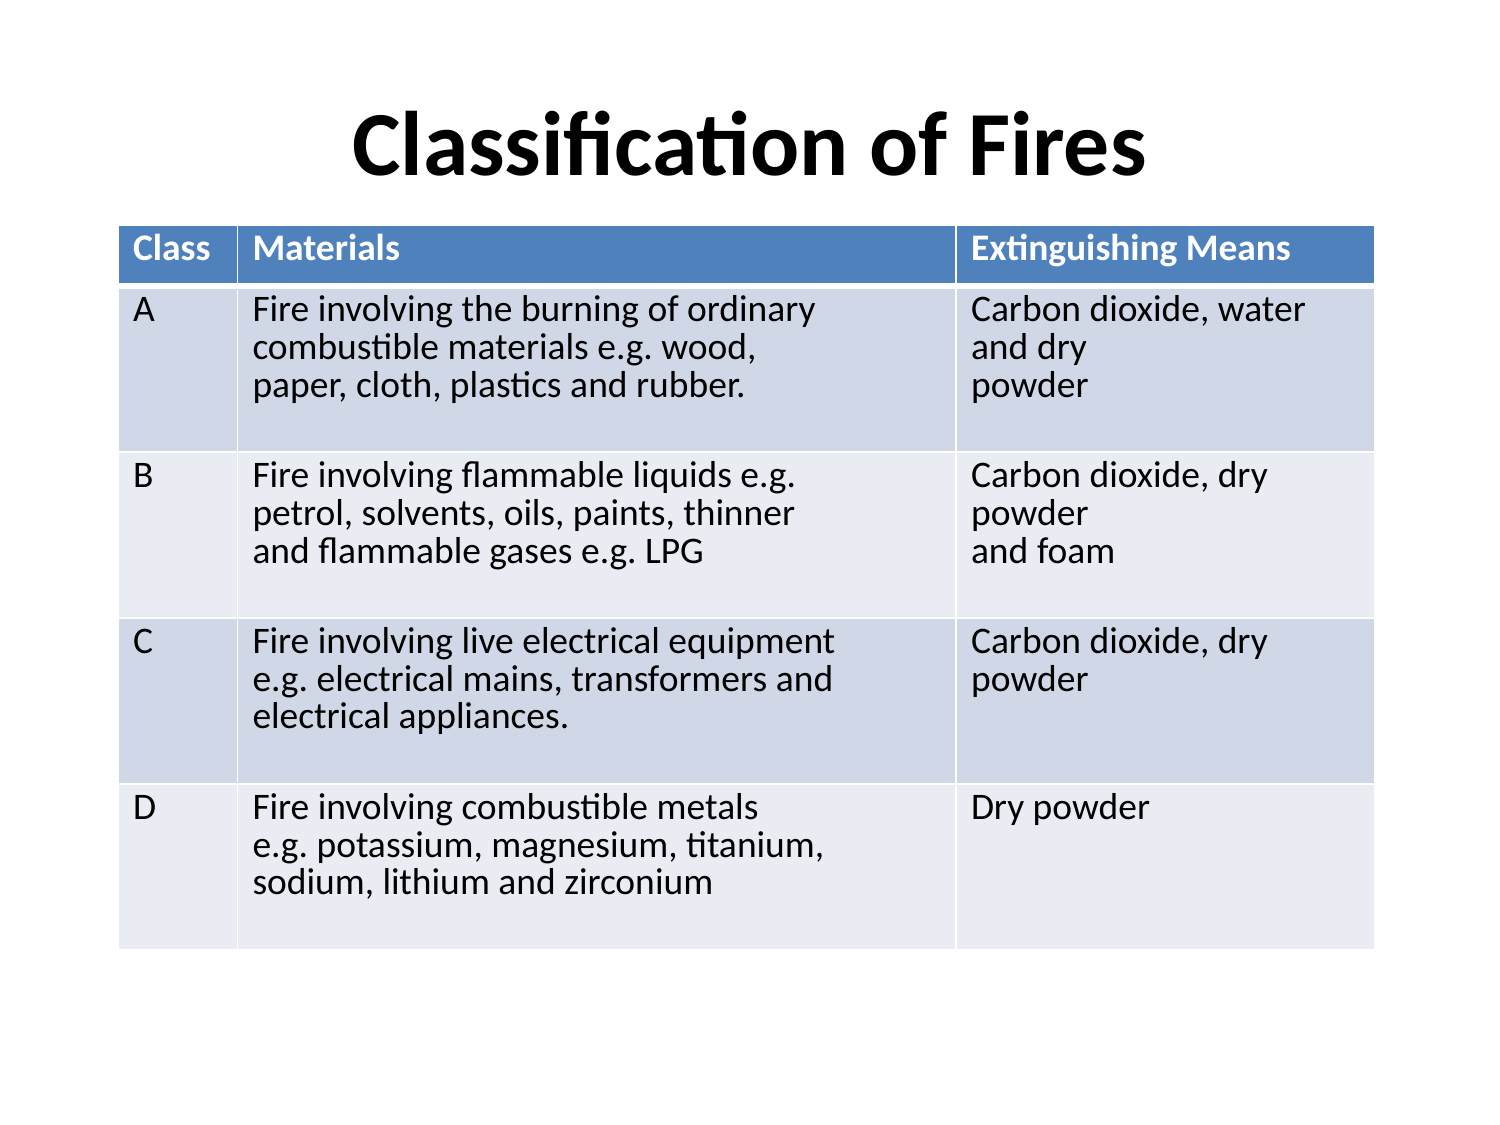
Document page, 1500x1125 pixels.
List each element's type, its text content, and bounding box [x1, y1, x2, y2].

table_cell A [119, 289, 237, 451]
table_cell D [119, 785, 237, 949]
table_cell Fire involving the burning of ordinary combustible materials e.g. wood, paper, cloth, plastics and rubber. [238, 289, 955, 451]
table_header Class [119, 226, 237, 283]
table_cell Fire involving flammable liquids e.g. petrol, solvents, oils, paints, thinner and flammable gases e.g. LPG [238, 453, 955, 617]
table_cell Fire involving live electrical equipment e.g. electrical mains, transformers and electrical appliances. [238, 619, 955, 783]
table_cell C [119, 619, 237, 783]
table_cell Fire involving combustible metals e.g. potassium, magnesium, titanium, sodium, lithium and zirconium [238, 785, 955, 949]
table_header Extinguishing Means [957, 226, 1374, 283]
table_cell Carbon dioxide, dry powder [957, 619, 1374, 783]
table_header Materials [238, 226, 955, 283]
table_cell B [119, 453, 237, 617]
table_cell Carbon dioxide, dry powder and foam [957, 453, 1374, 617]
table_cell Carbon dioxide, water and dry powder [957, 289, 1374, 451]
table_cell Dry powder [957, 785, 1374, 949]
title Classification of Fires [75, 45, 1425, 233]
